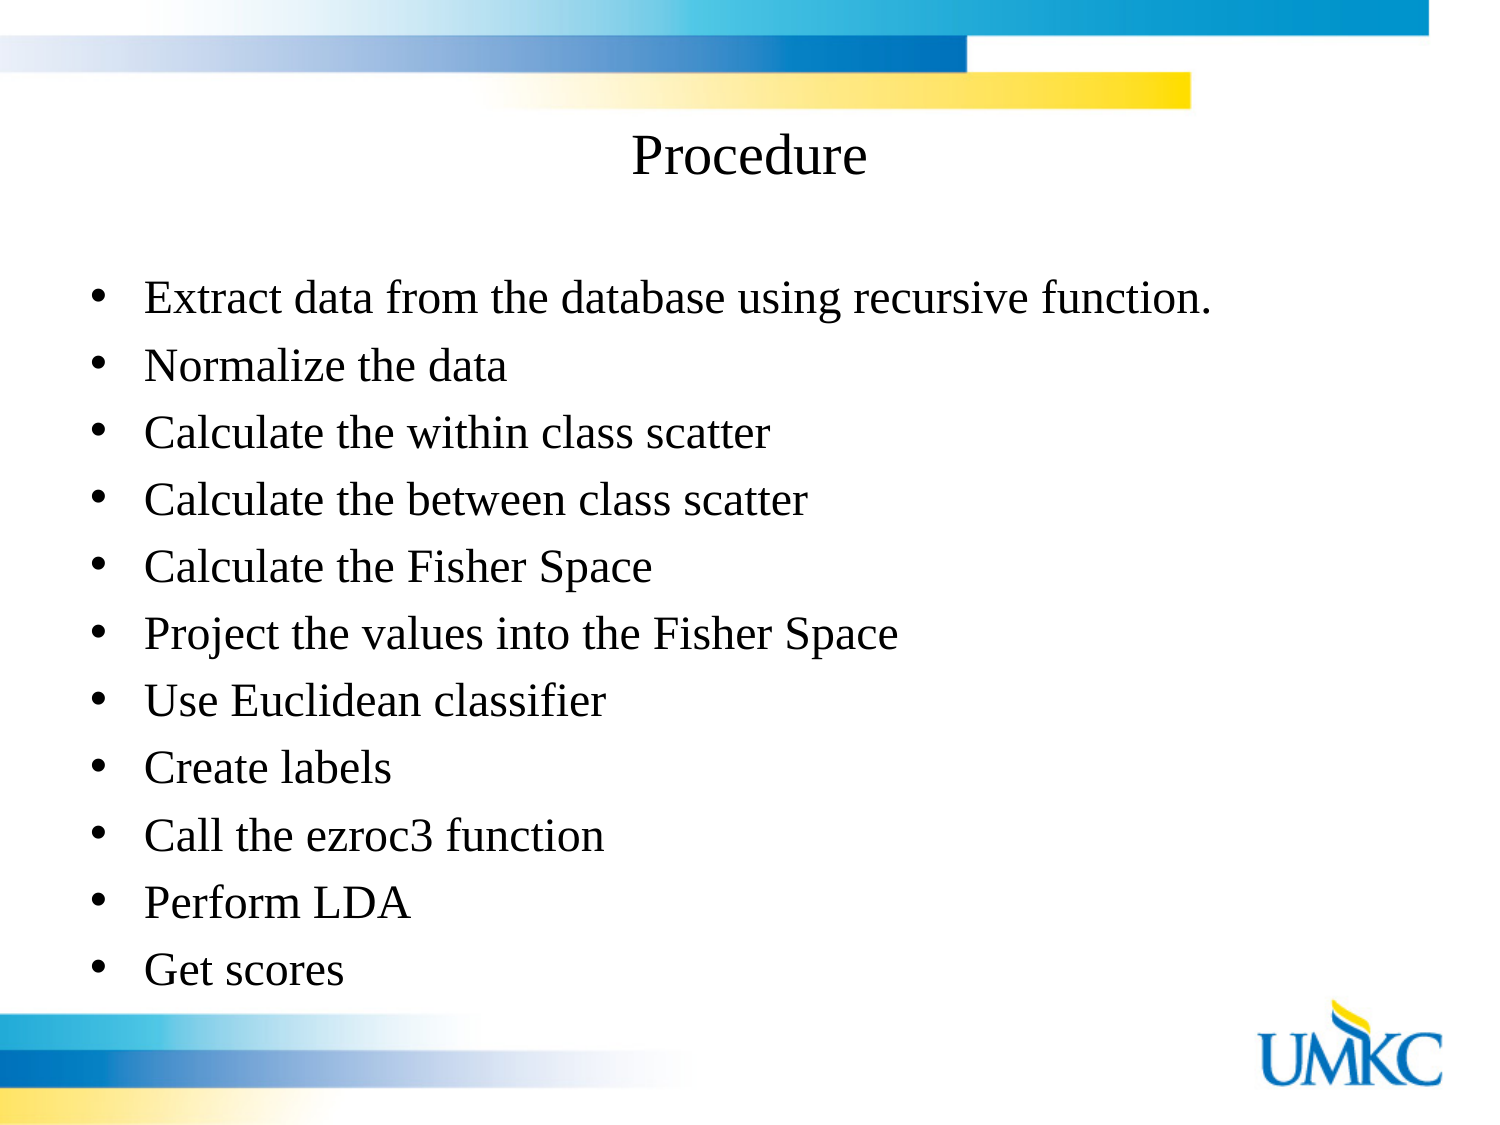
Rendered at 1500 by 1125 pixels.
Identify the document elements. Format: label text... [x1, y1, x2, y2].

picture [0, 0, 1500, 1125]
list Extract data from the database using recursive function. Normalize the data Calculate the within class scatter Calculate the between class scatter Calculate the Fisher Space Project the values into the Fisher Space Use Euclidean classifier Create labels Call the ezroc3 function Perform LDA Get scores [75, 258, 1425, 1005]
title Procedure [75, 45, 1425, 258]
